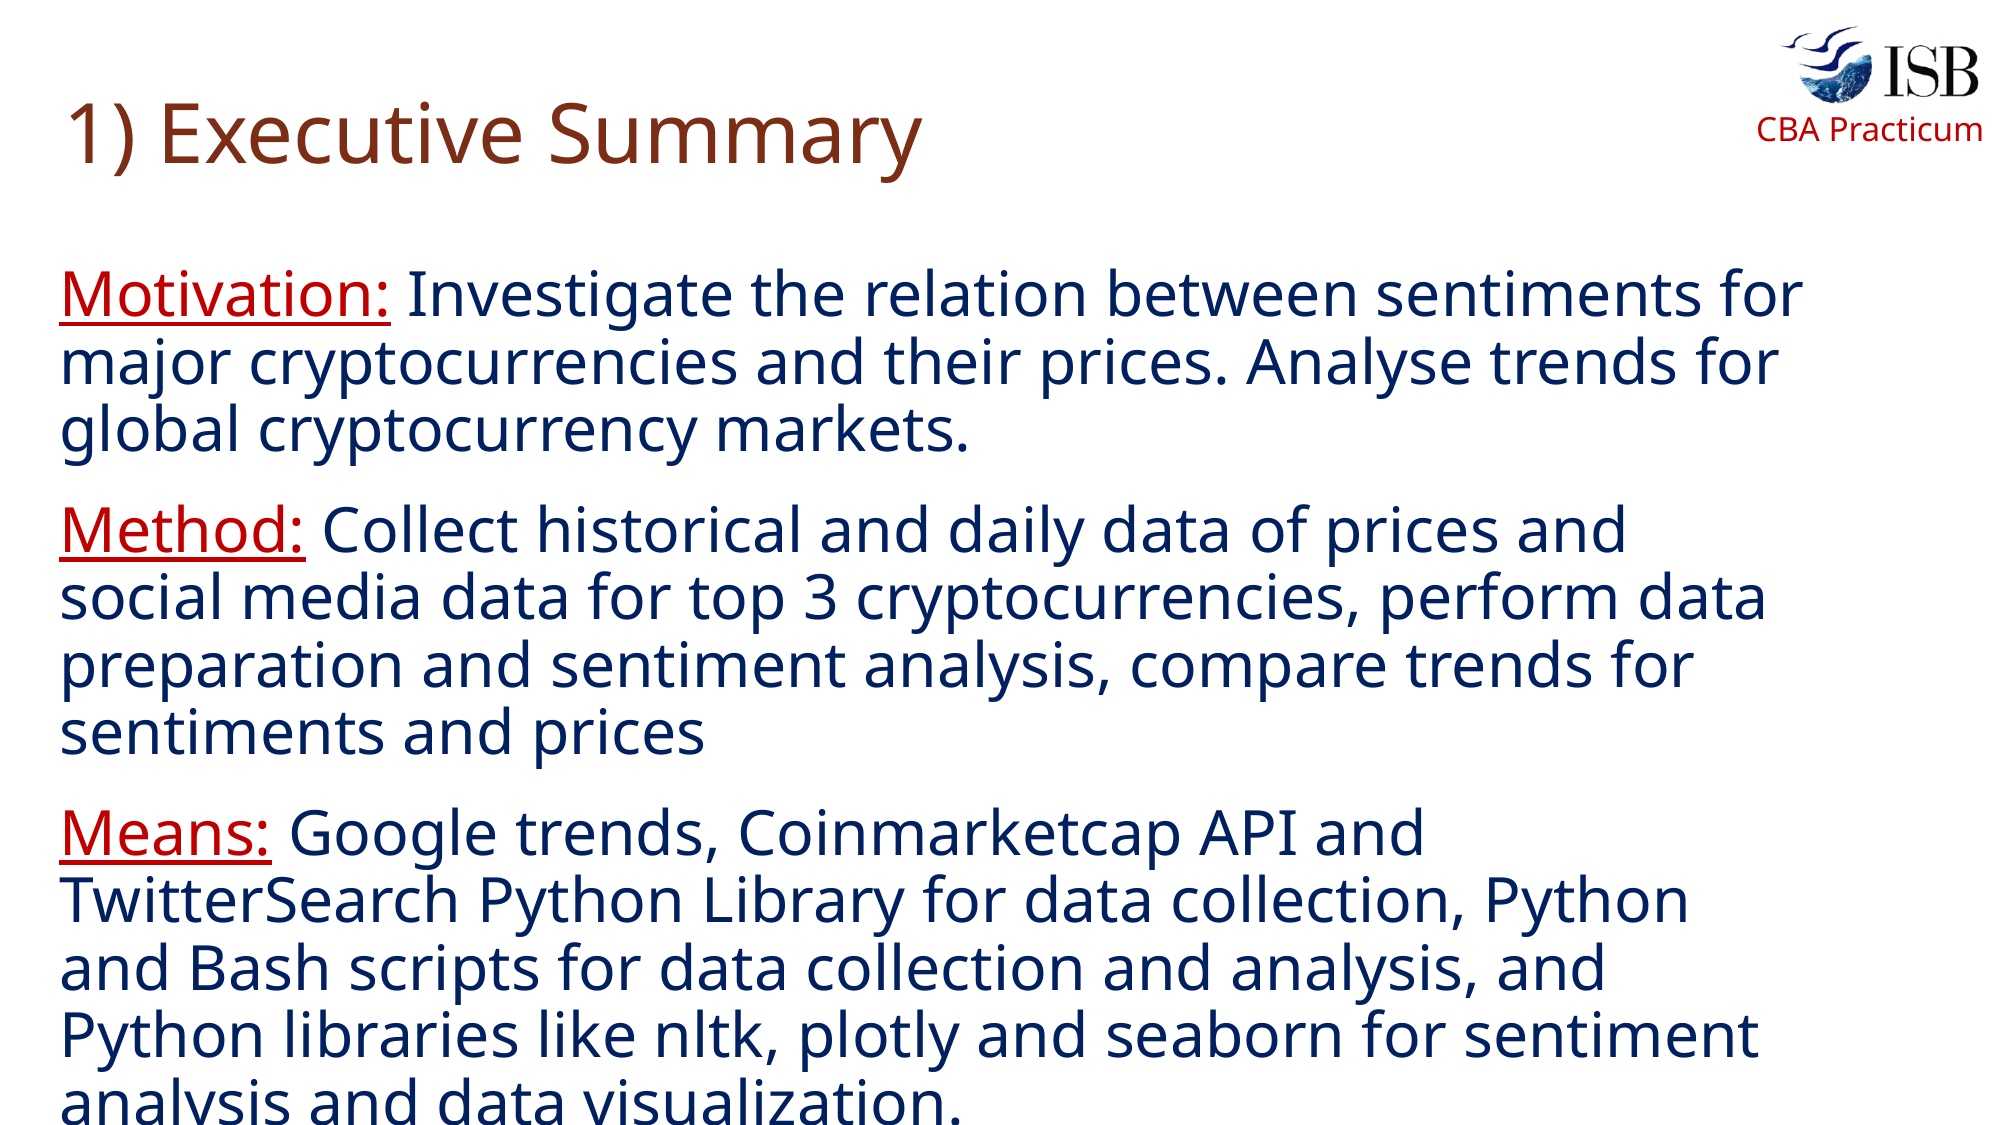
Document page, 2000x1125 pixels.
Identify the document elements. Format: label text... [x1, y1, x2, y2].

title 1) Executive Summary [48, 0, 1624, 188]
slide_number 3 [1507, 1048, 1575, 1094]
picture [1774, 12, 1997, 110]
list Motivation: Investigate the relation between sentiments for major cryptocurrencies and their prices. Analyse trends for global cryptocurrency markets. Method: Collect historical and daily data of prices and social media data for top 3 cryptocurrencies, perform data preparation and sentiment analysis, compare trends for sentiments and prices Means: Google trends, Coinmarketcap API and TwitterSearch Python Library for data collection, Python and Bash scripts for data collection and analysis, and Python libraries like nltk, plotly and seaborn for sentiment analysis and data visualization. [44, 255, 1827, 1125]
